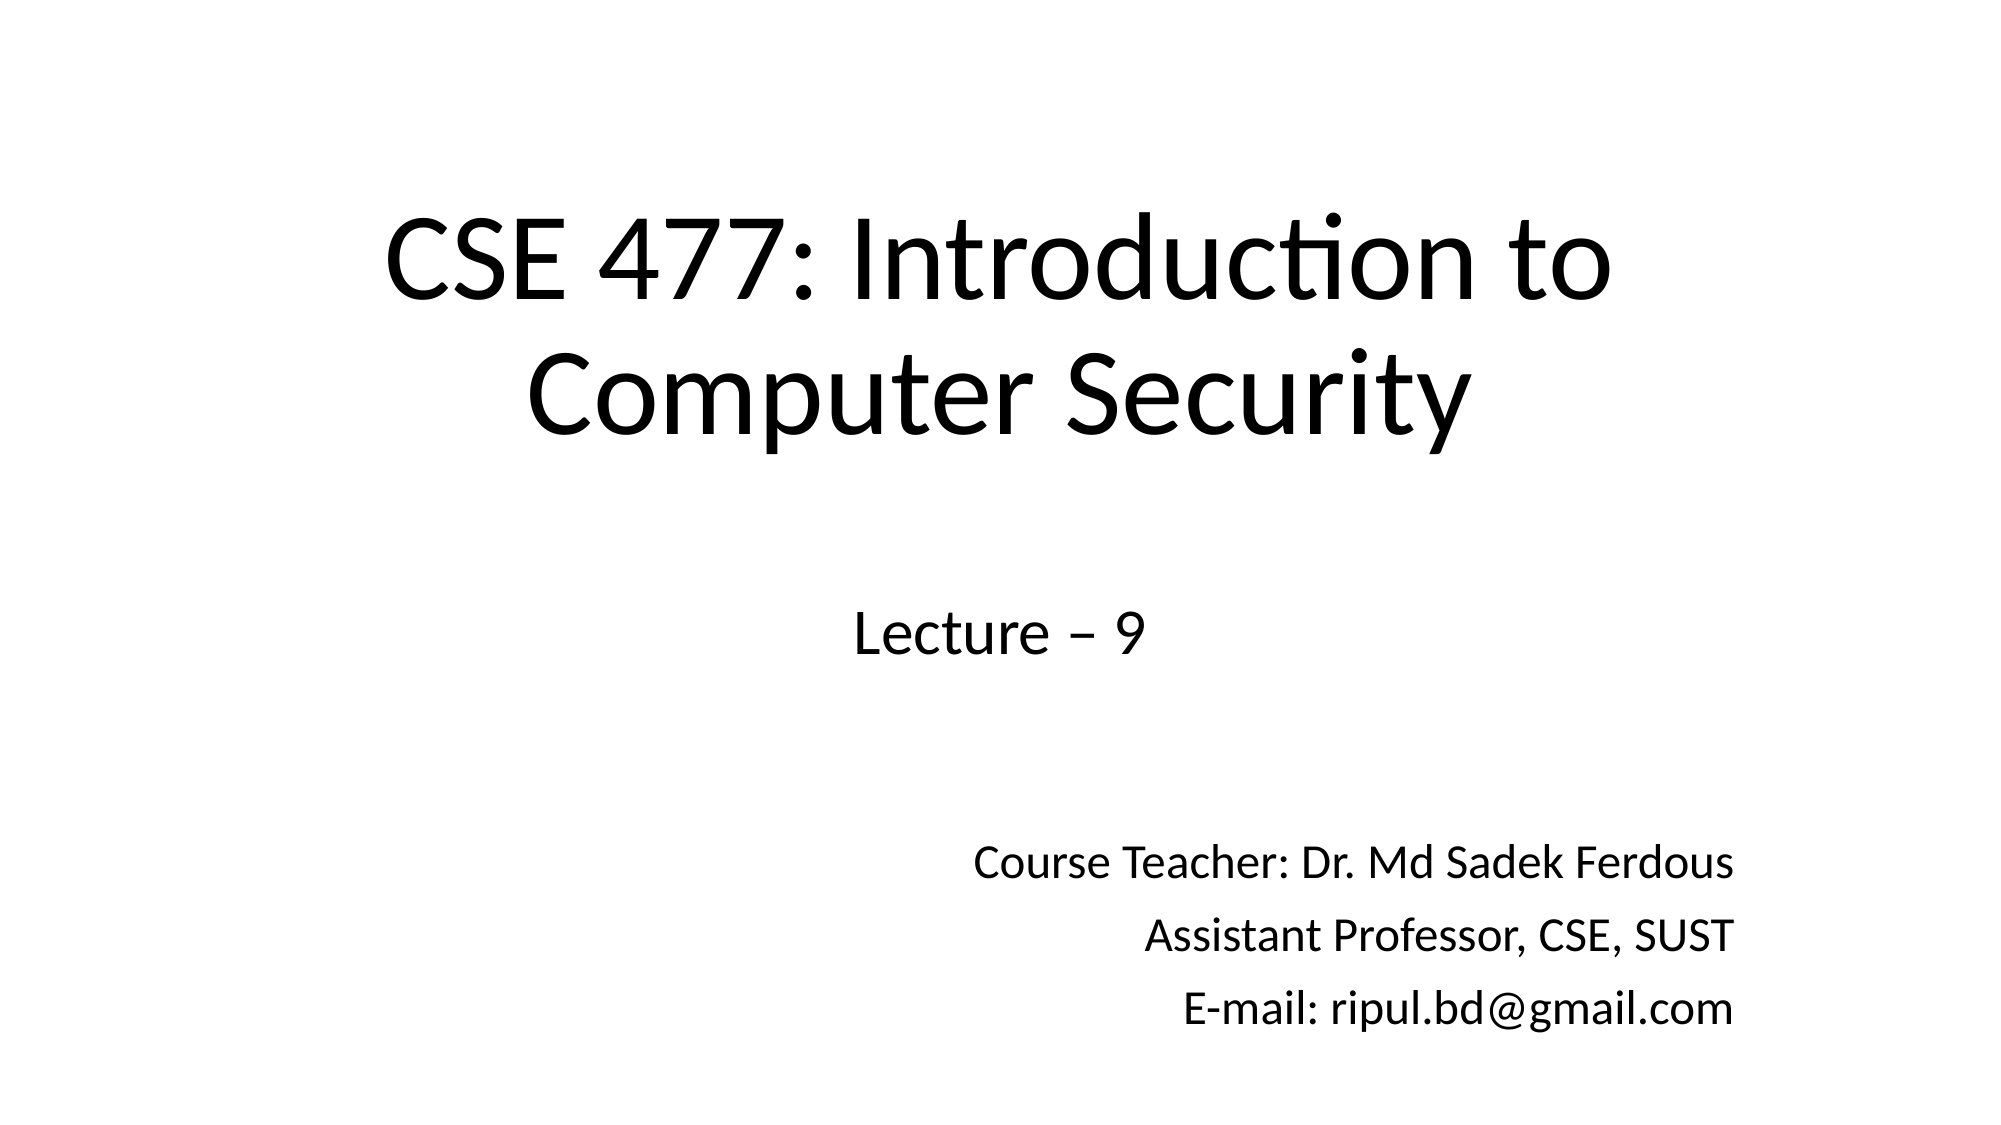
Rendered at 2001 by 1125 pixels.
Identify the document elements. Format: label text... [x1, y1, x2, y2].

subtitle Lecture – 9 Course Teacher: Dr. Md Sadek Ferdous Assistant Professor, CSE, SUST E-mail: ripul.bd@gmail.com [249, 590, 1750, 1045]
title CSE 477: Introduction to Computer Security [249, 77, 1750, 469]
